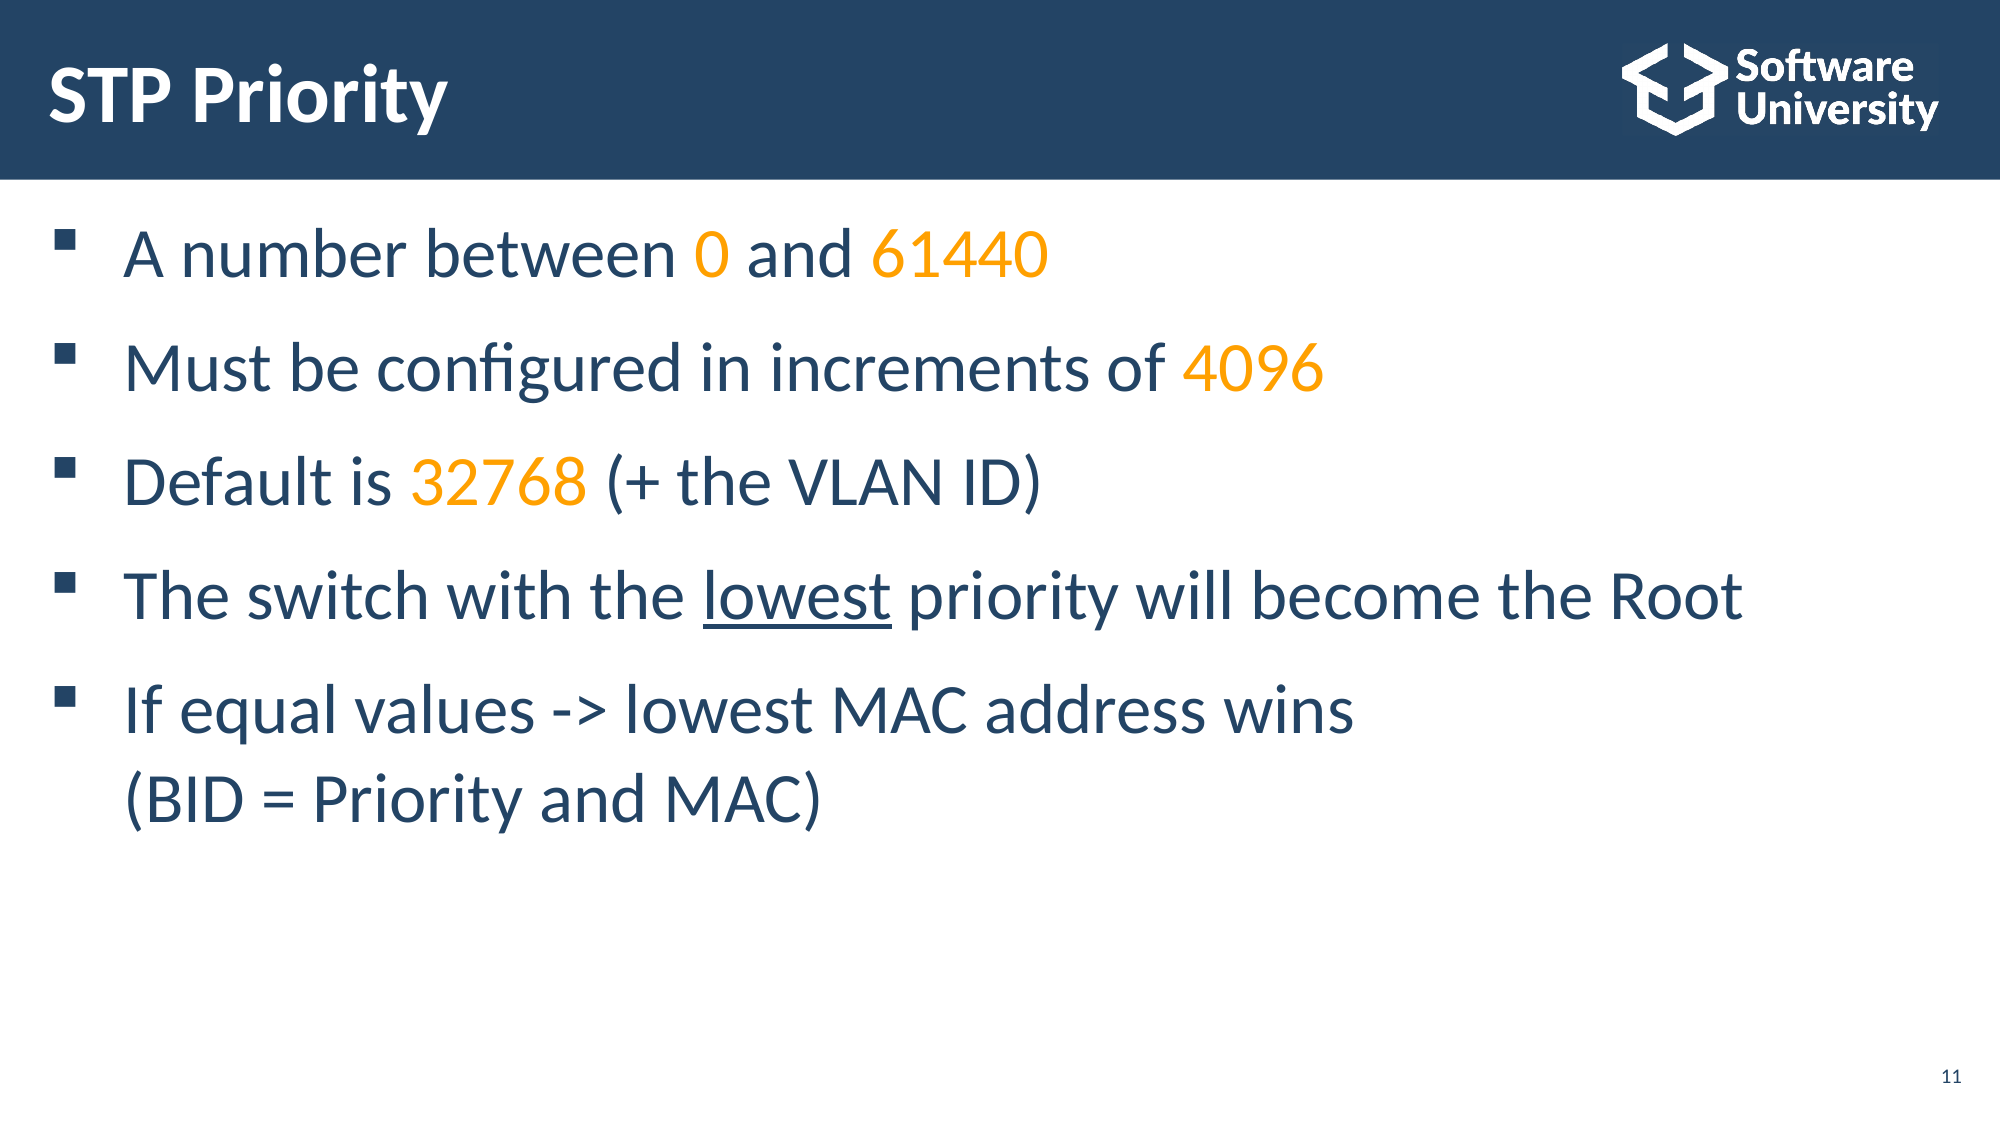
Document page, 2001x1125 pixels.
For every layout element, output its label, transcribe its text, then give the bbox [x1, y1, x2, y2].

title STP Priority [31, 16, 1591, 162]
list A number between 0 and 61440 Must be configured in increments of 4096 Default is 32768 (+ the VLAN ID) The switch with the lowest priority will become the Root If equal values -> lowest MAC address wins (BID = Priority and MAC) [31, 196, 1970, 1050]
picture [1622, 43, 1939, 136]
slide_number 11 [1897, 1049, 1968, 1101]
